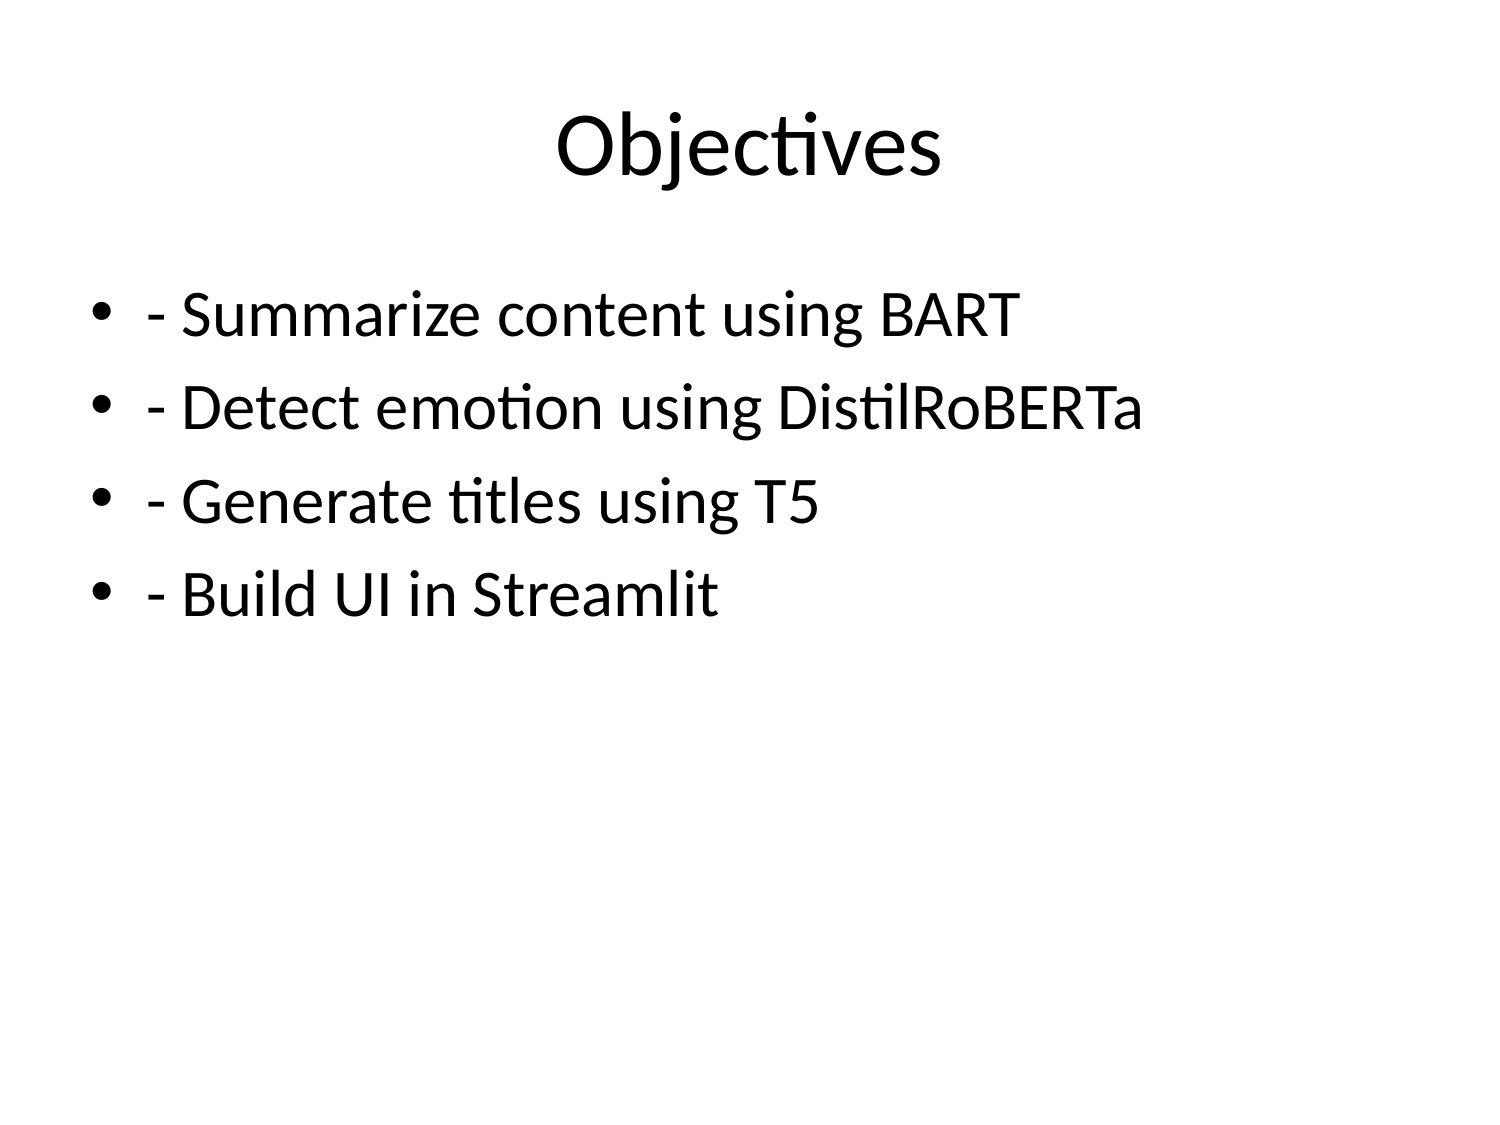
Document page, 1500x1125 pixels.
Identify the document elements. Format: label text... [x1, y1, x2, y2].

list - Summarize content using BART - Detect emotion using DistilRoBERTa - Generate titles using T5 - Build UI in Streamlit [75, 262, 1425, 1005]
title Objectives [75, 45, 1425, 233]
